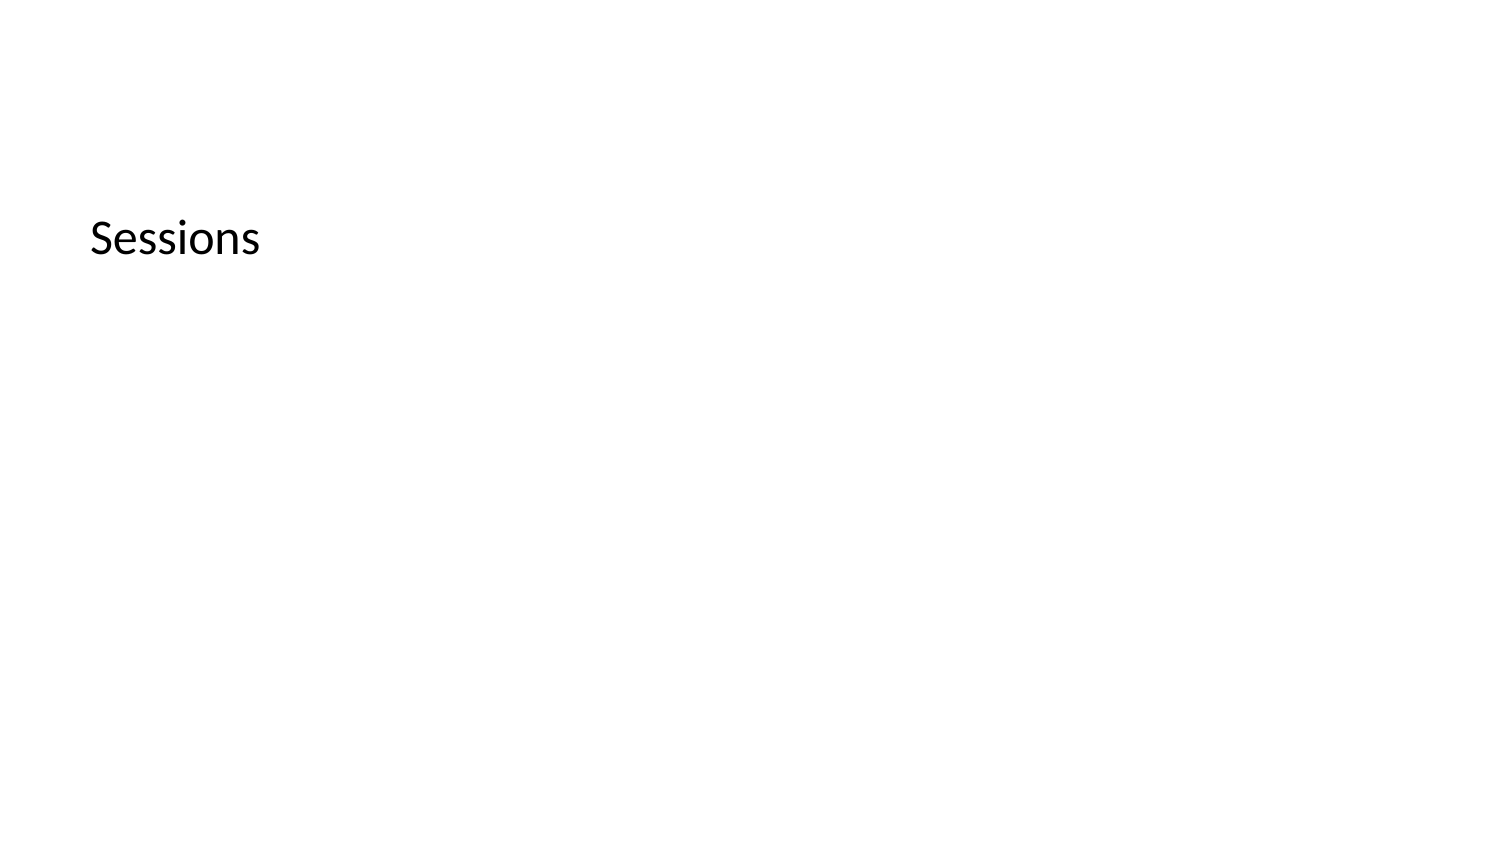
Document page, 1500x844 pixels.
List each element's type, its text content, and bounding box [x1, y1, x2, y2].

list Sessions [75, 196, 1425, 754]
